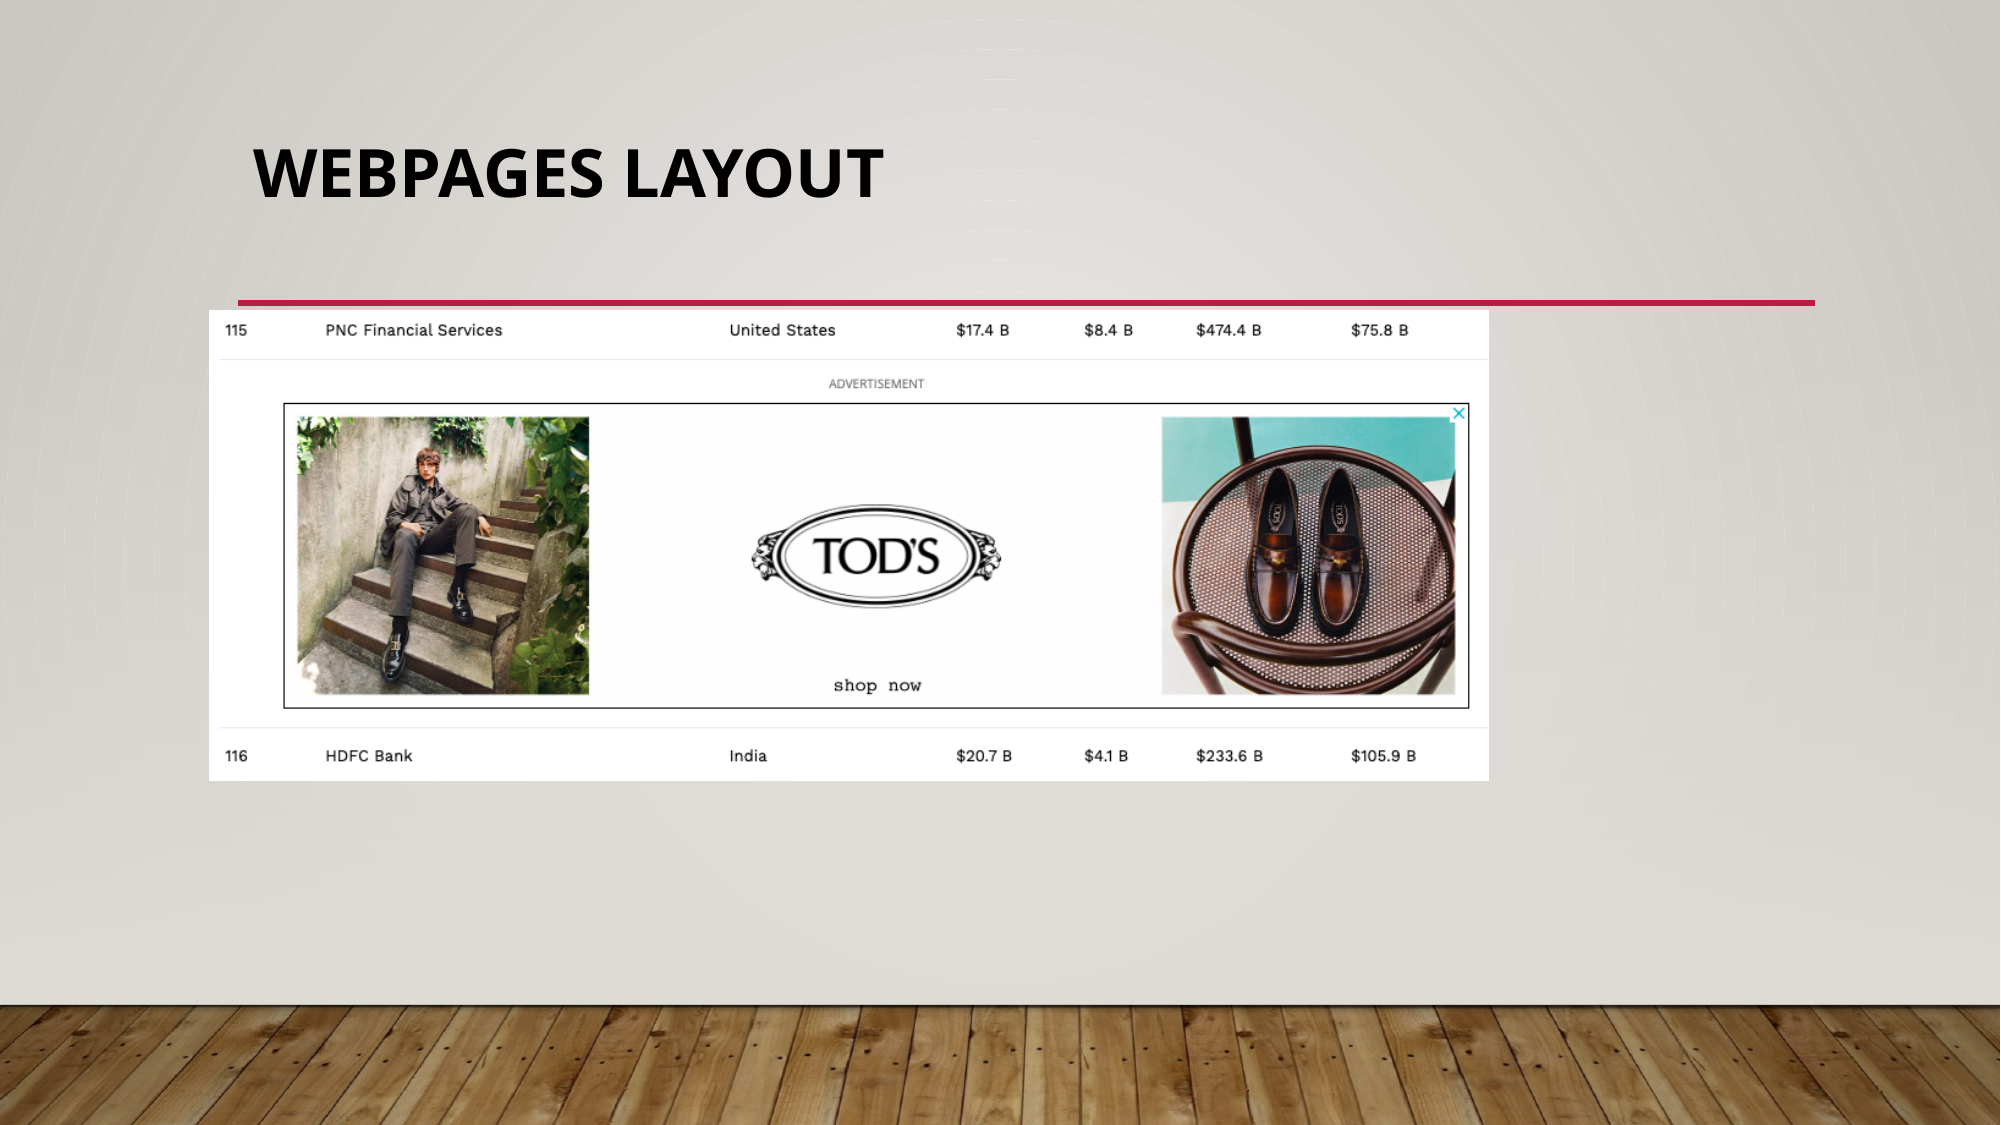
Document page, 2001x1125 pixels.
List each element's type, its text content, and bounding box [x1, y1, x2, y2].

title Webpages Layout [238, 131, 1814, 305]
picture [0, 1005, 2000, 1125]
picture [209, 310, 1489, 781]
